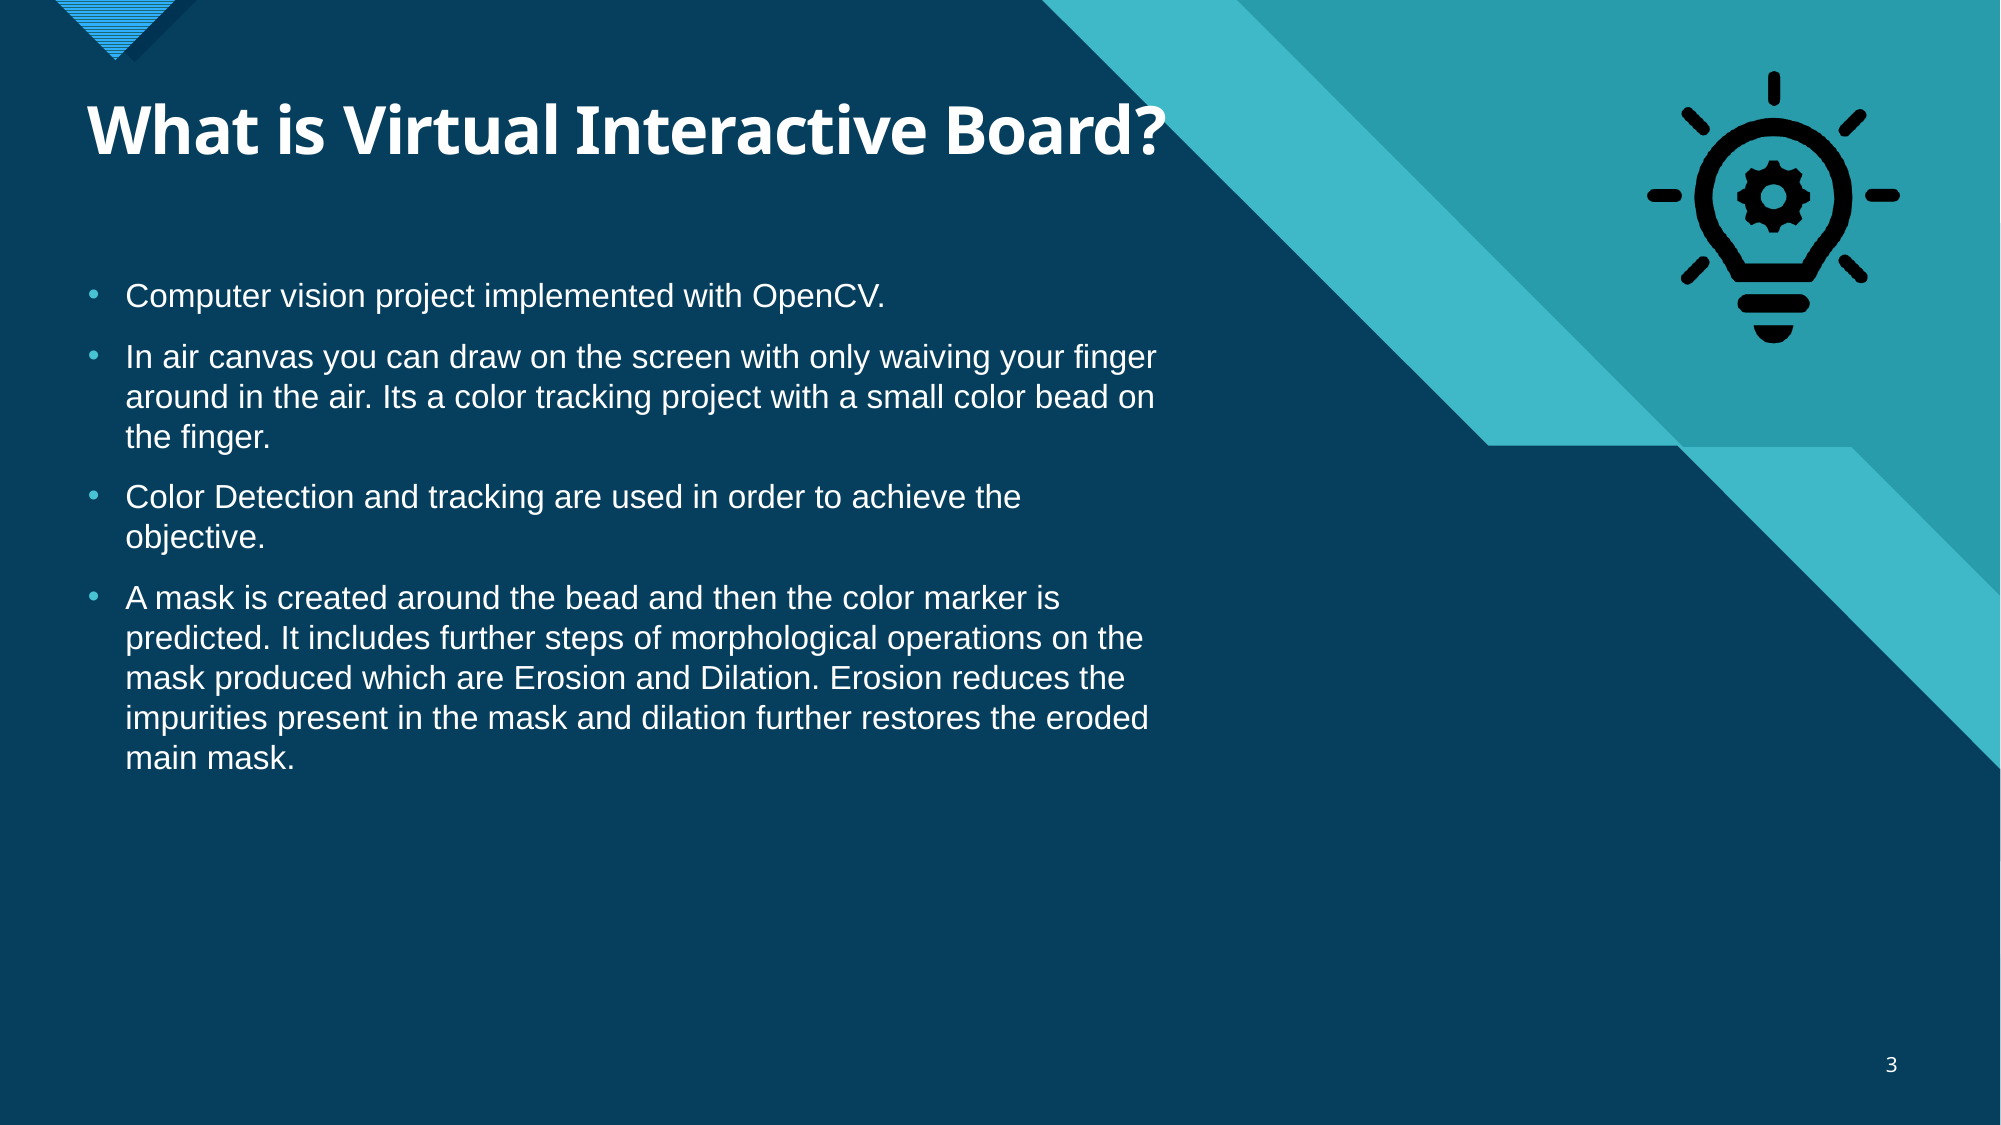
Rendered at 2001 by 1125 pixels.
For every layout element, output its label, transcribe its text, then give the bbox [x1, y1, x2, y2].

title What is Virtual Interactive Board? [72, 89, 1624, 177]
list Computer vision project implemented with OpenCV. In air canvas you can draw on the screen with only waiving your finger around in the air. Its a color tracking project with a small color bead on the finger. Color Detection and tracking are used in order to achieve the objective. A mask is created around the bead and then the color marker is predicted. It includes further steps of morphological operations on the mask produced which are Erosion and Dilation. Erosion reduces the impurities present in the mask and dilation further restores the eroded main mask. [72, 266, 1175, 939]
picture [1624, 58, 1928, 361]
slide_number 3 [1845, 1035, 1913, 1096]
